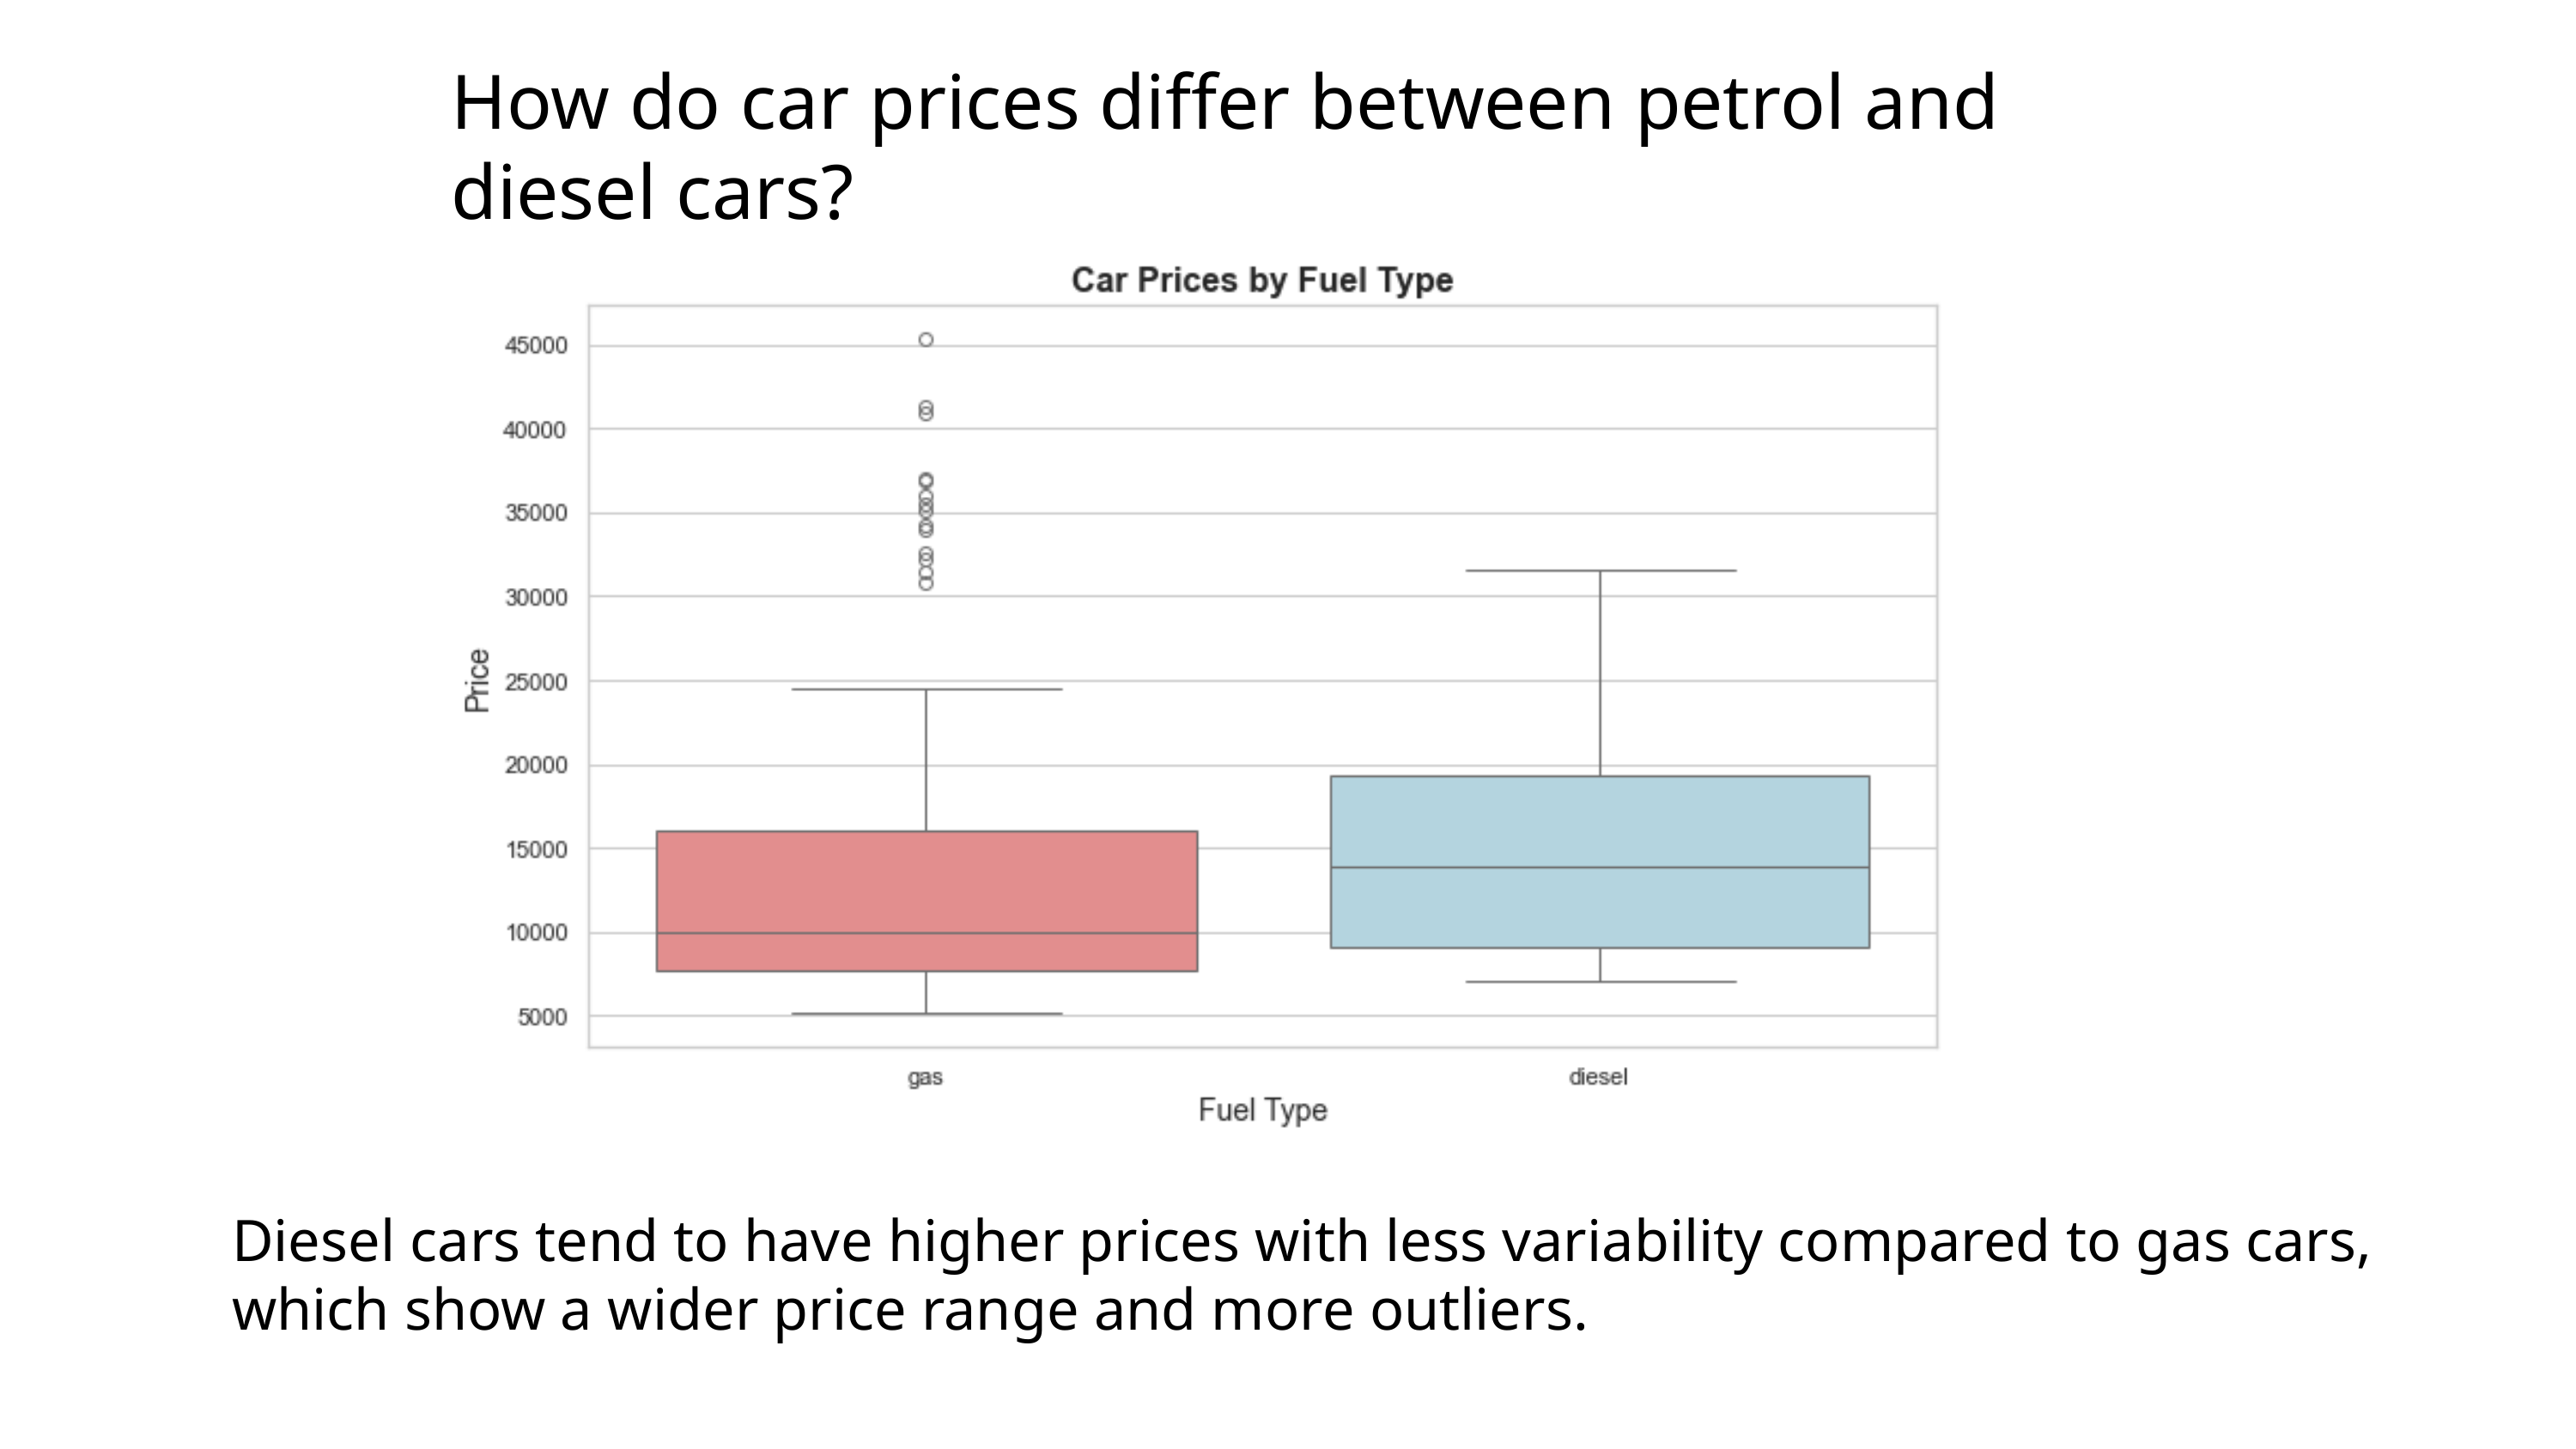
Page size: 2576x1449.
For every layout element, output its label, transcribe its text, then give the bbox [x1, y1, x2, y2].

text_box Diesel cars tend to have higher prices with less variability compared to gas cars, which show a wider price range and more outliers. [232, 1203, 2491, 1342]
text_box [451, 252, 1952, 1143]
text_box How do car prices differ between petrol and diesel cars? [451, 53, 2125, 234]
